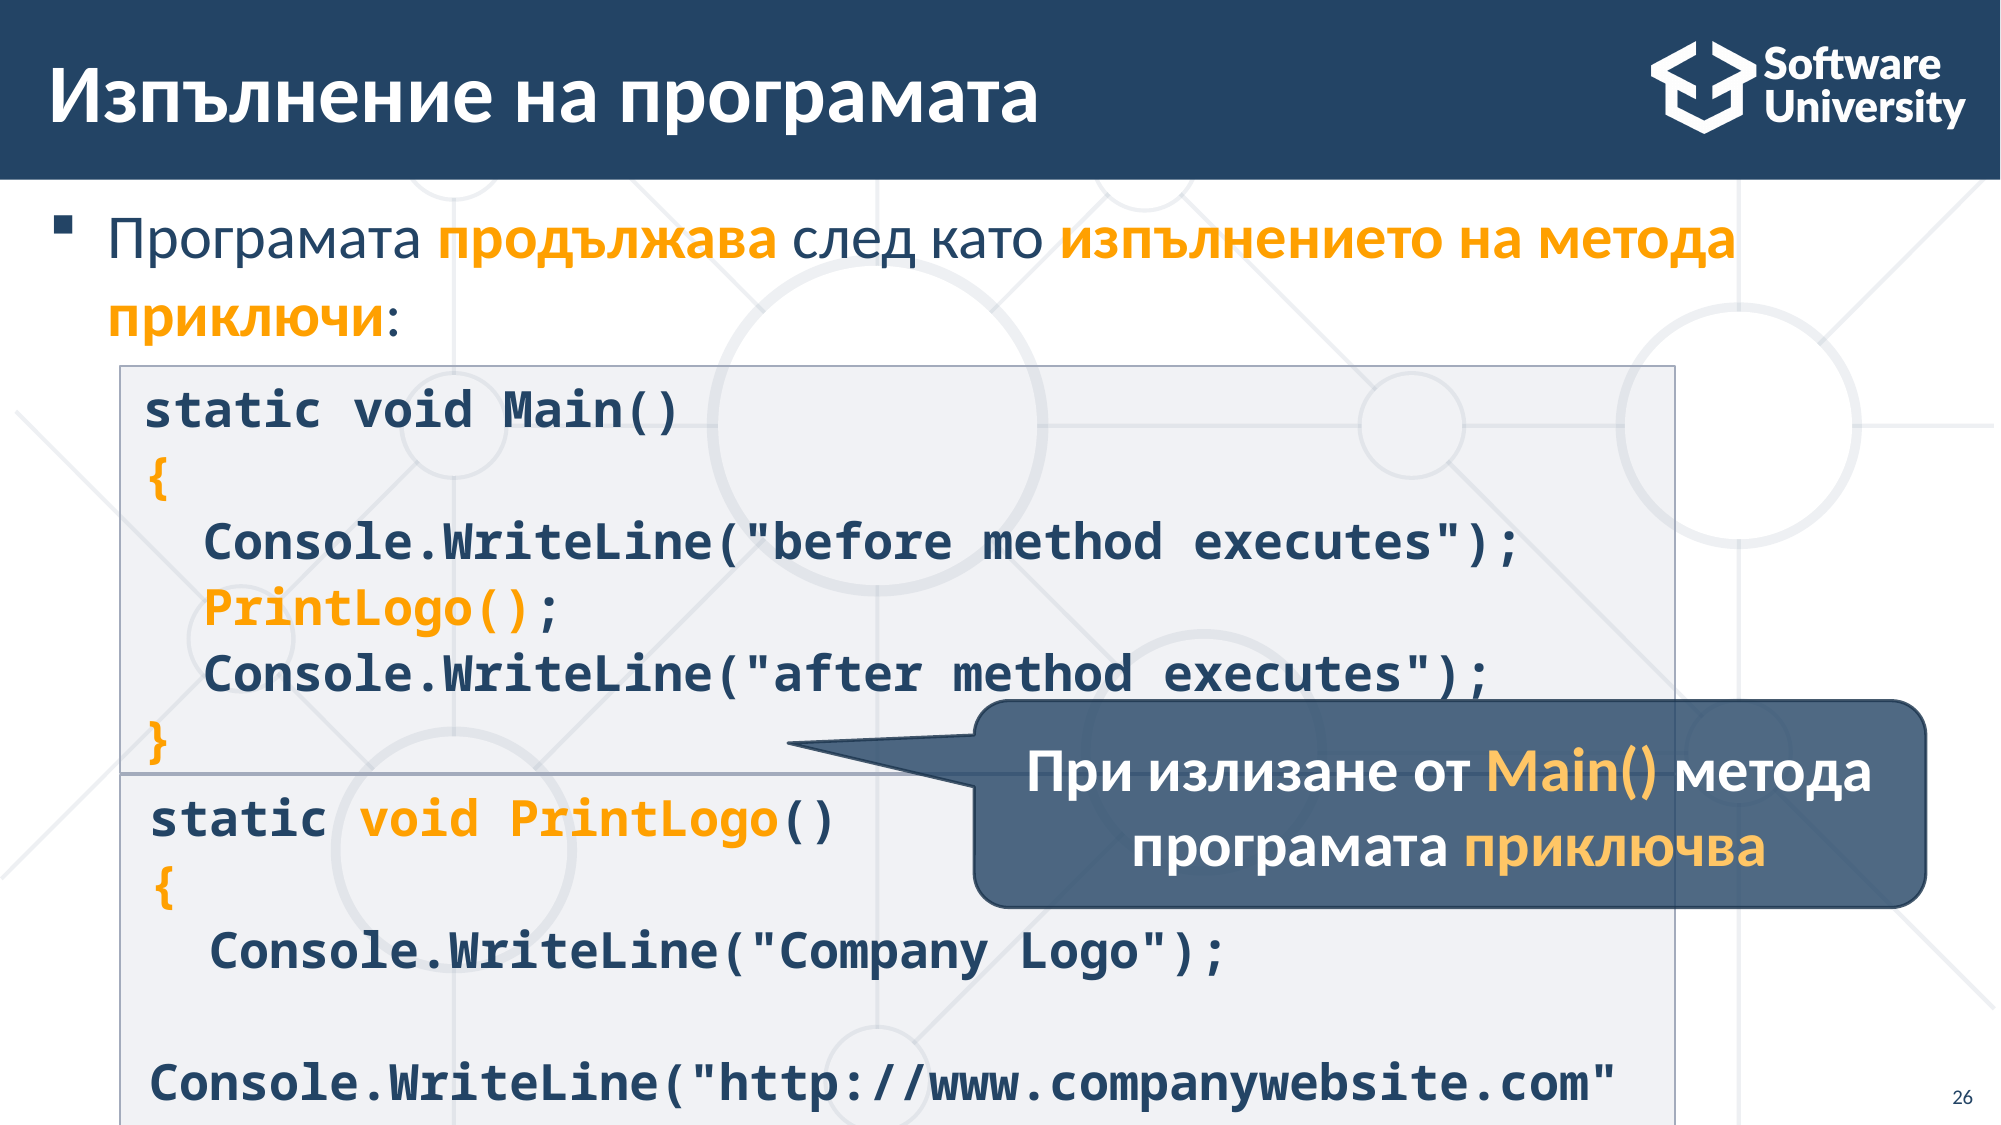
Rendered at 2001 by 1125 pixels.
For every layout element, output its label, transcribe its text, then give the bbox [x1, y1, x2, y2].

slide_number 26 [1927, 1067, 1989, 1117]
text_box static void PrintLogo() { Console.WriteLine("Company Logo"); Console.WriteLine("http://www.companywebsite.com"); } [119, 774, 1675, 1125]
list Програмата продължава след като изпълнението на метода приключи: [31, 186, 1969, 321]
picture [1651, 41, 1966, 134]
title Изпълнение на програмата [31, 16, 1625, 162]
text_box При излизане от Main() метода програмата приключва [785, 698, 1928, 910]
text_box static void Main() { Console.WriteLine("before method executes"); PrintLogo(); Console.WriteLine("after method executes"); } [119, 365, 1675, 774]
